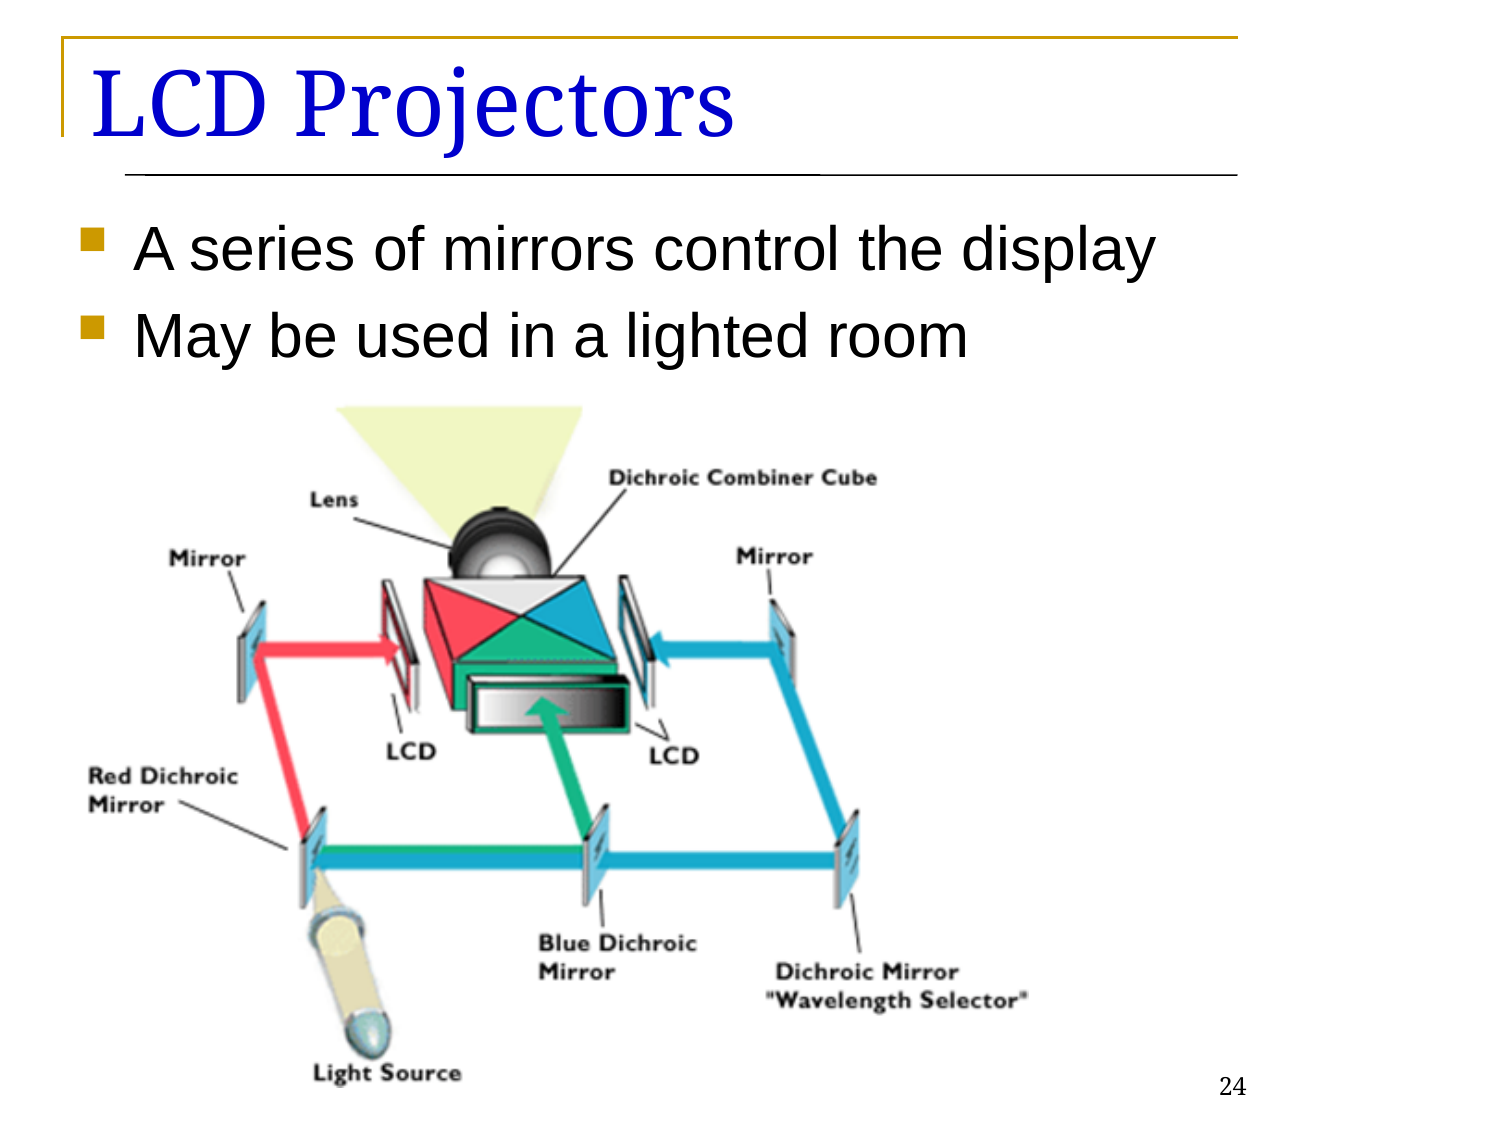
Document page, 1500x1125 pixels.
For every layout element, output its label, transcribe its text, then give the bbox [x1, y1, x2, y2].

slide_number 24 [912, 1050, 1262, 1113]
title LCD Projectors [74, 37, 1276, 188]
picture [87, 399, 1029, 1088]
list A series of mirrors control the display May be used in a lighted room [62, 199, 1351, 476]
